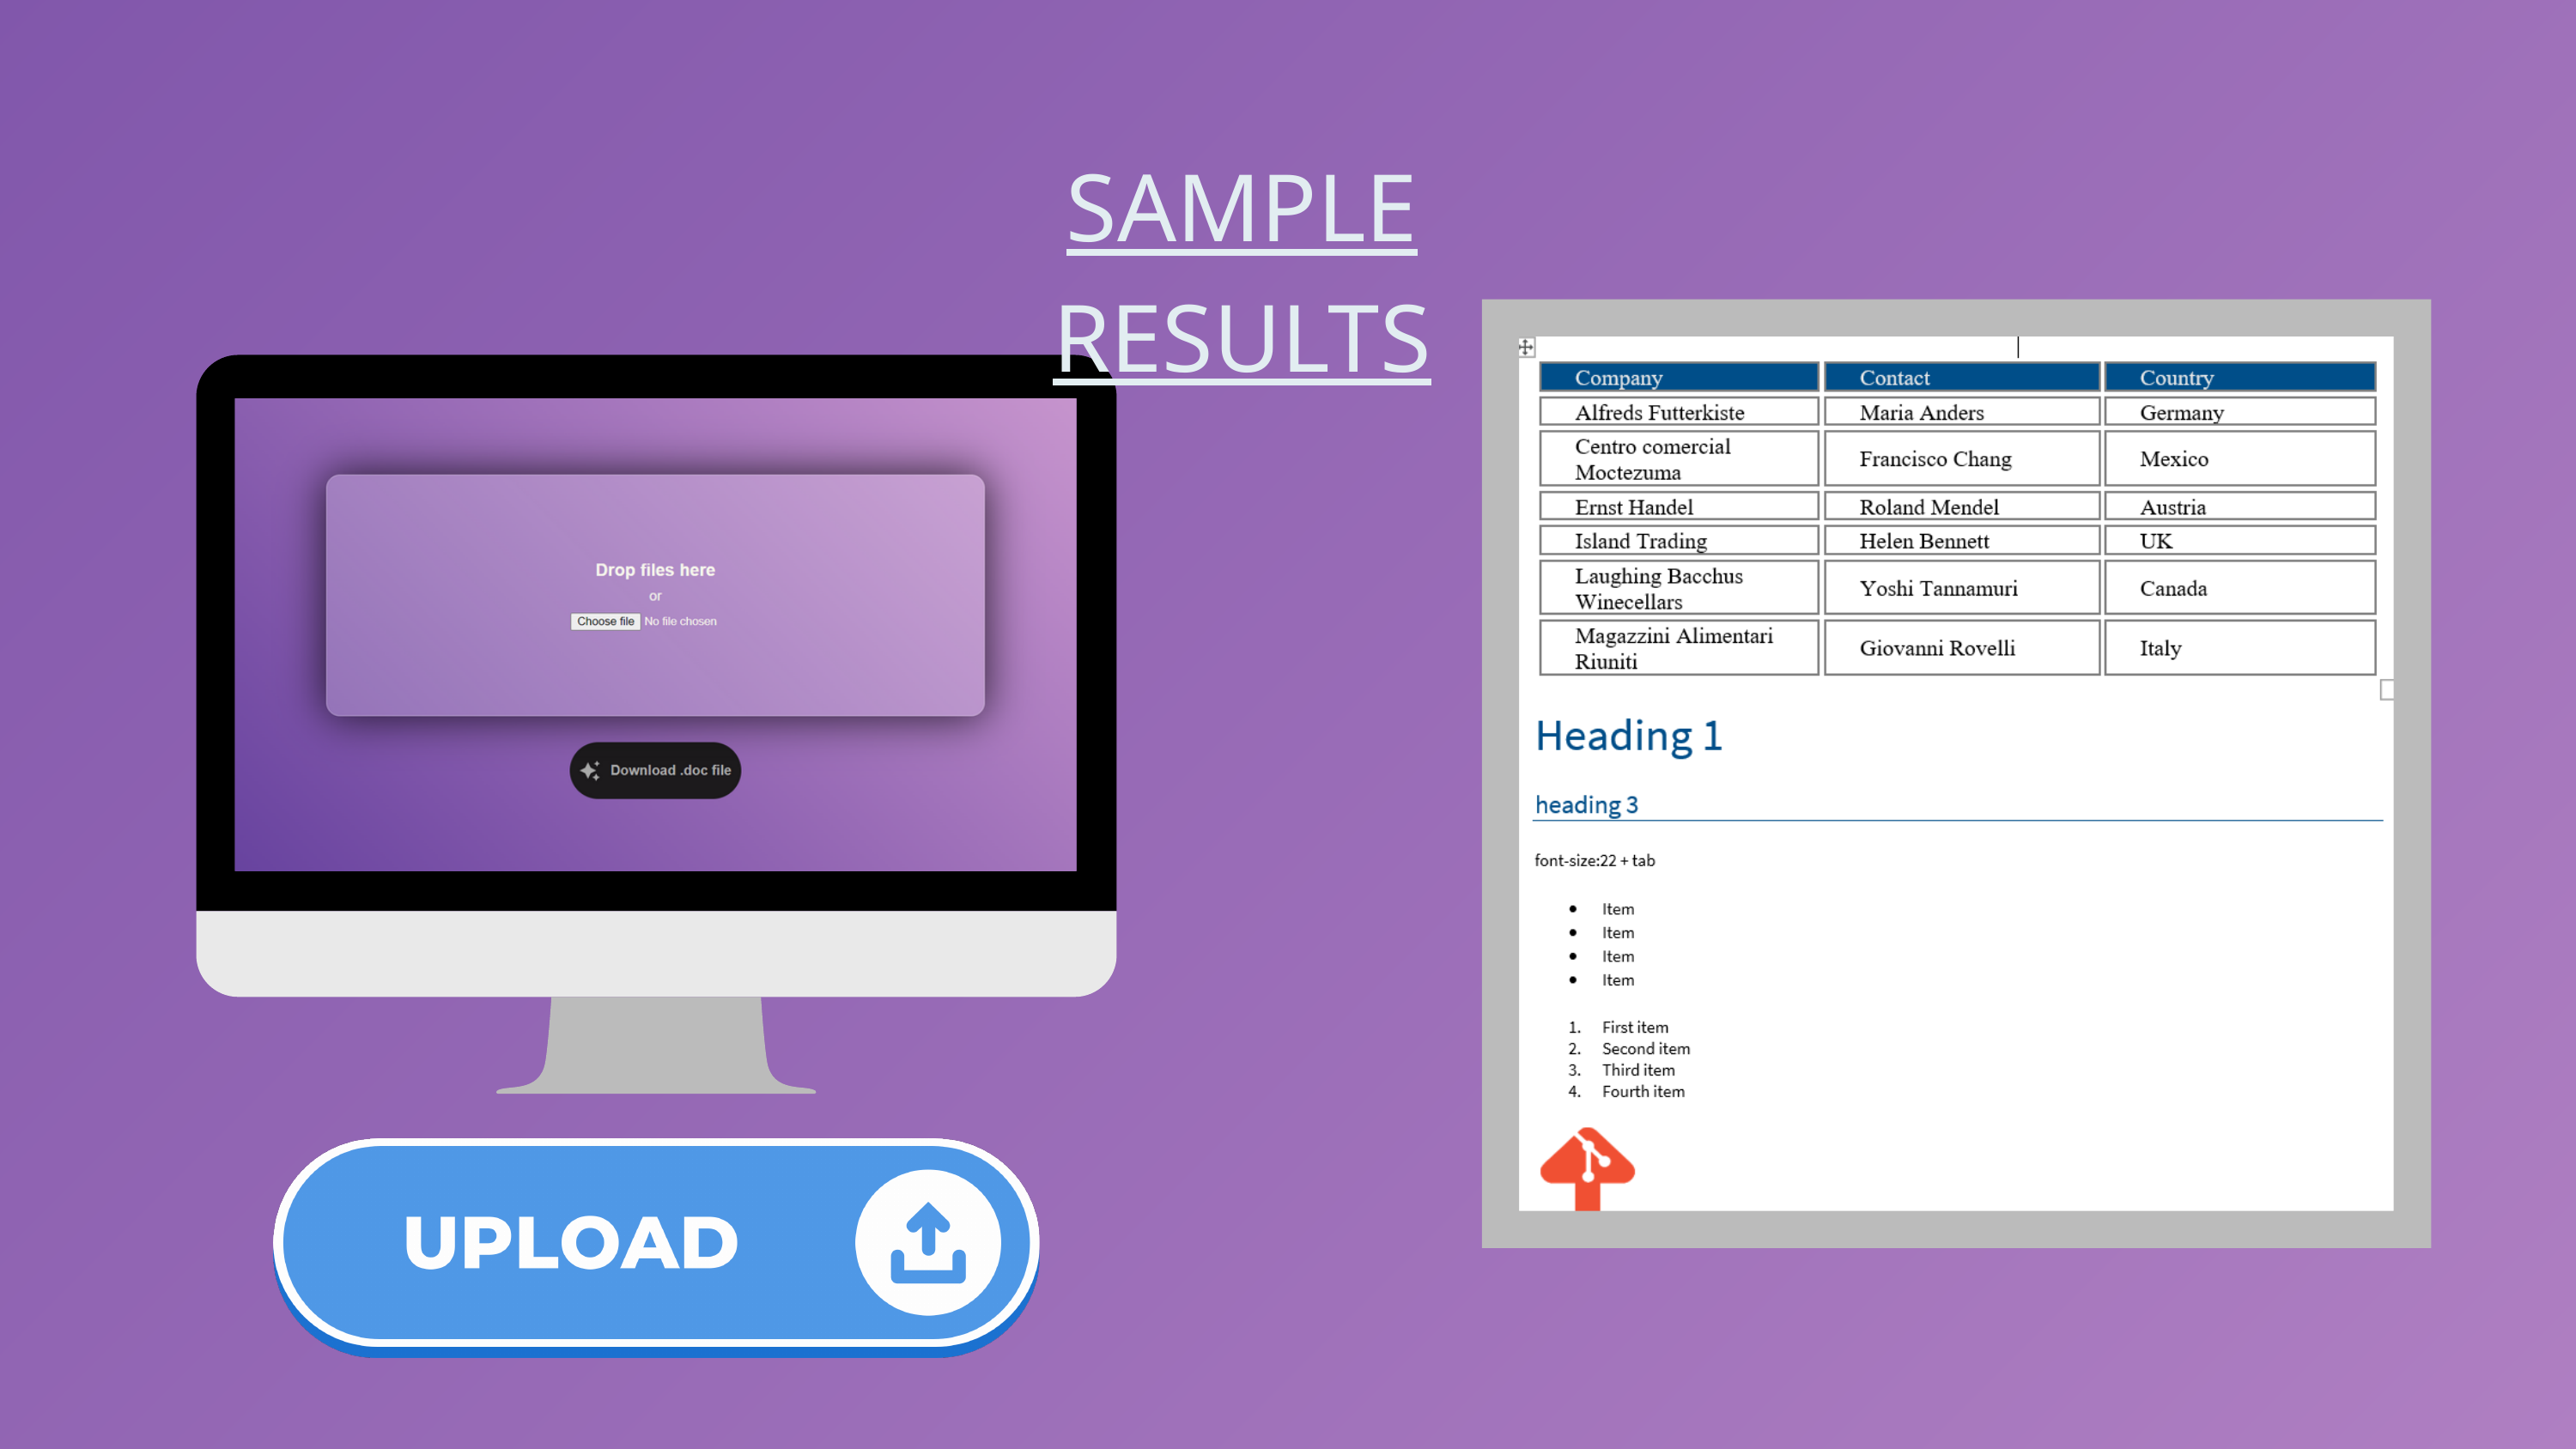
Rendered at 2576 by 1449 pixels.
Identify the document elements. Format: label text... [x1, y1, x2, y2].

text_box SAMPLE RESULTS [886, 130, 1598, 391]
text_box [1481, 299, 2432, 1249]
text_box [273, 1138, 1040, 1358]
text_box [196, 355, 1117, 1094]
